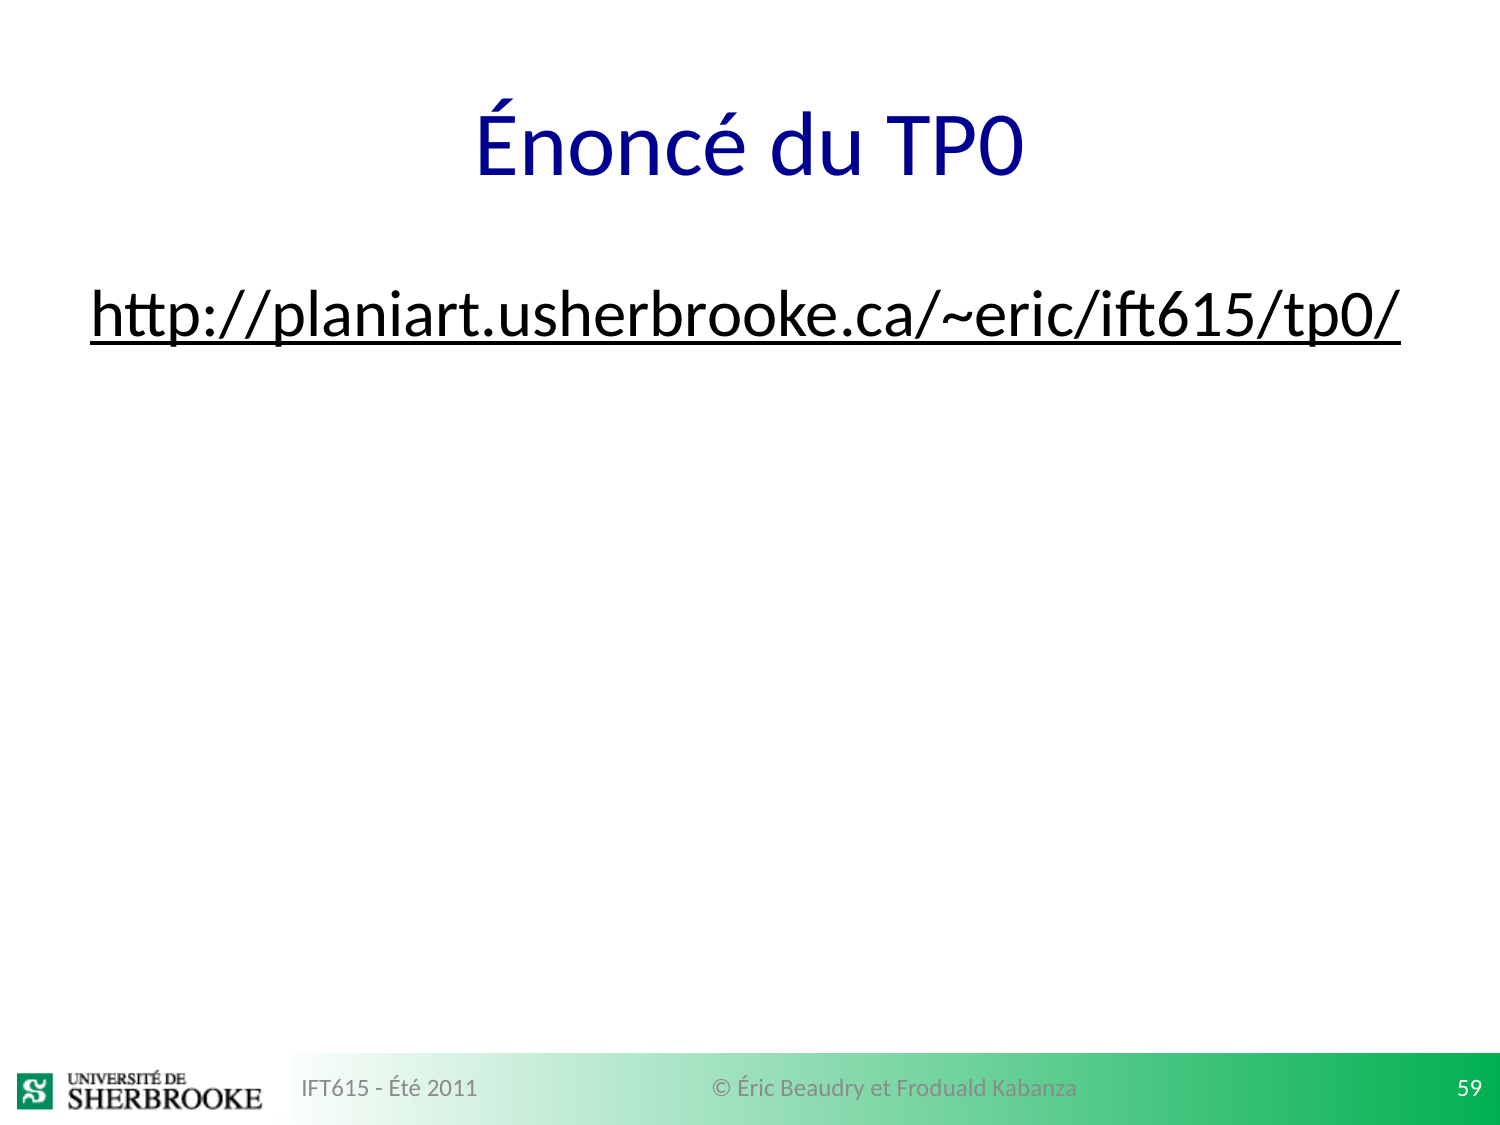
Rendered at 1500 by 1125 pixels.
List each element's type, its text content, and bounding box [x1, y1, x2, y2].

footer © Éric Beaudry et Froduald Kabanza [657, 1056, 1132, 1117]
title Énoncé du TP0 [75, 45, 1425, 233]
picture [17, 1053, 292, 1116]
slide_number IFT615 - Été 2011 [286, 1056, 637, 1117]
list http://planiart.usherbrooke.ca/~eric/ift615/tp0/ [75, 262, 1425, 1005]
slide_number 59 [1147, 1056, 1498, 1117]
